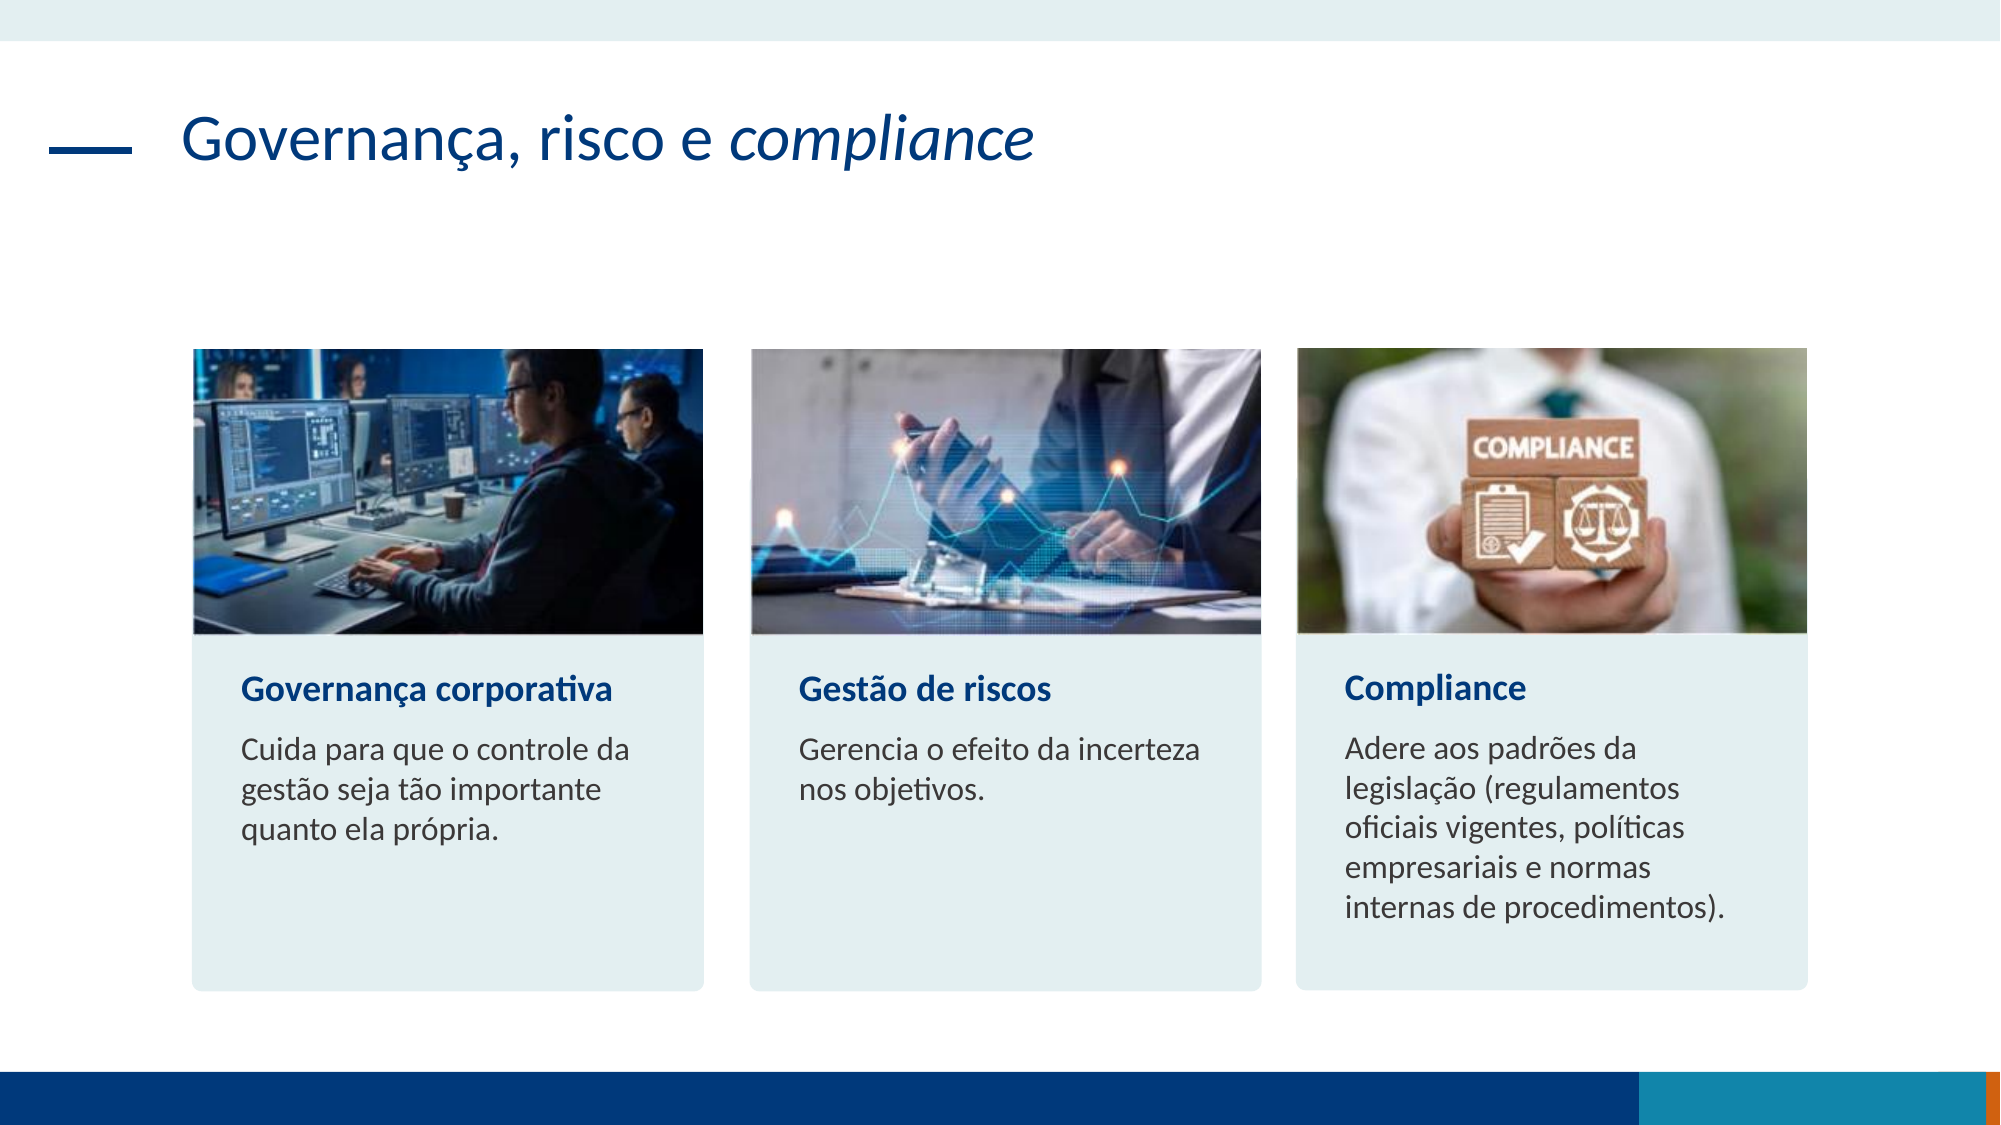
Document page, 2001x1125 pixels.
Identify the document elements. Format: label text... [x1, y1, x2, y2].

list Governança, risco e compliance [167, 95, 1833, 237]
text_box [192, 348, 1808, 992]
